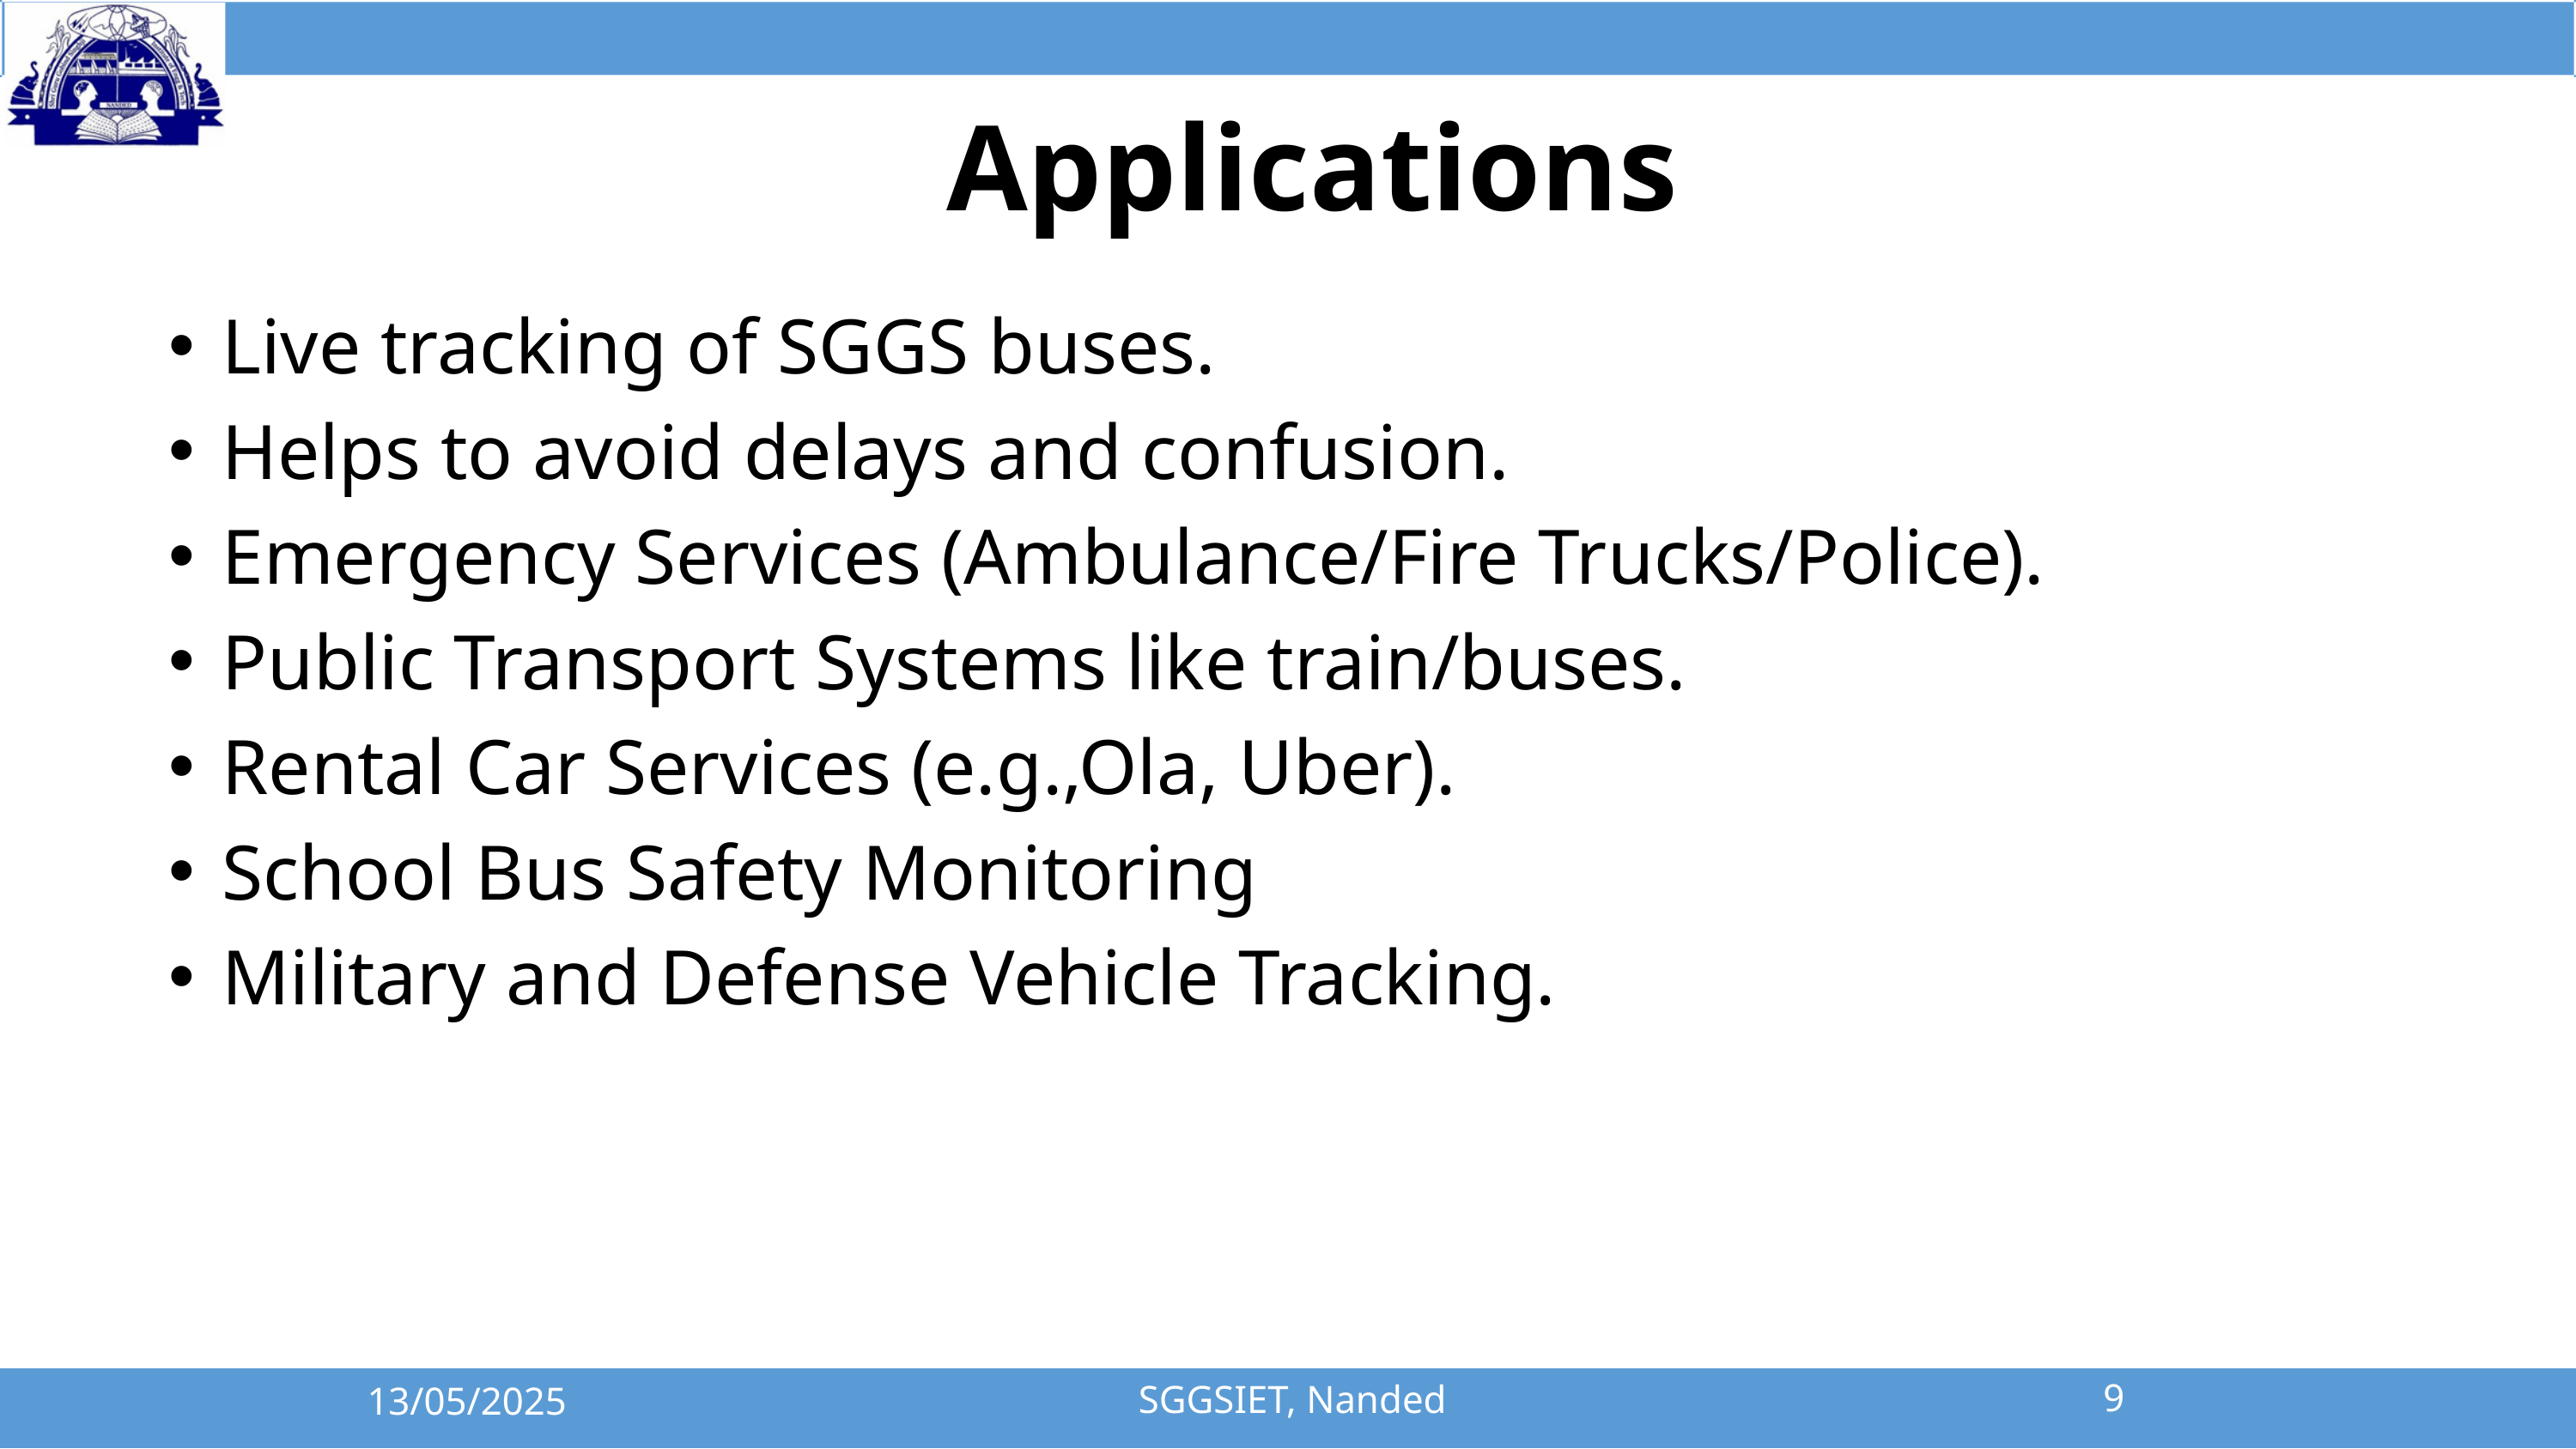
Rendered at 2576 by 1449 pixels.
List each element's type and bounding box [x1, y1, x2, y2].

text_box [225, 76, 2399, 271]
text_box [0, 0, 2576, 80]
text_box [176, 1363, 757, 1441]
text_box [755, 1363, 2576, 1449]
text_box [114, 196, 2337, 1361]
text_box [4, 89, 222, 148]
text_box [857, 1361, 1728, 1440]
text_box [0, 1363, 177, 1449]
text_box [1824, 1361, 2404, 1439]
